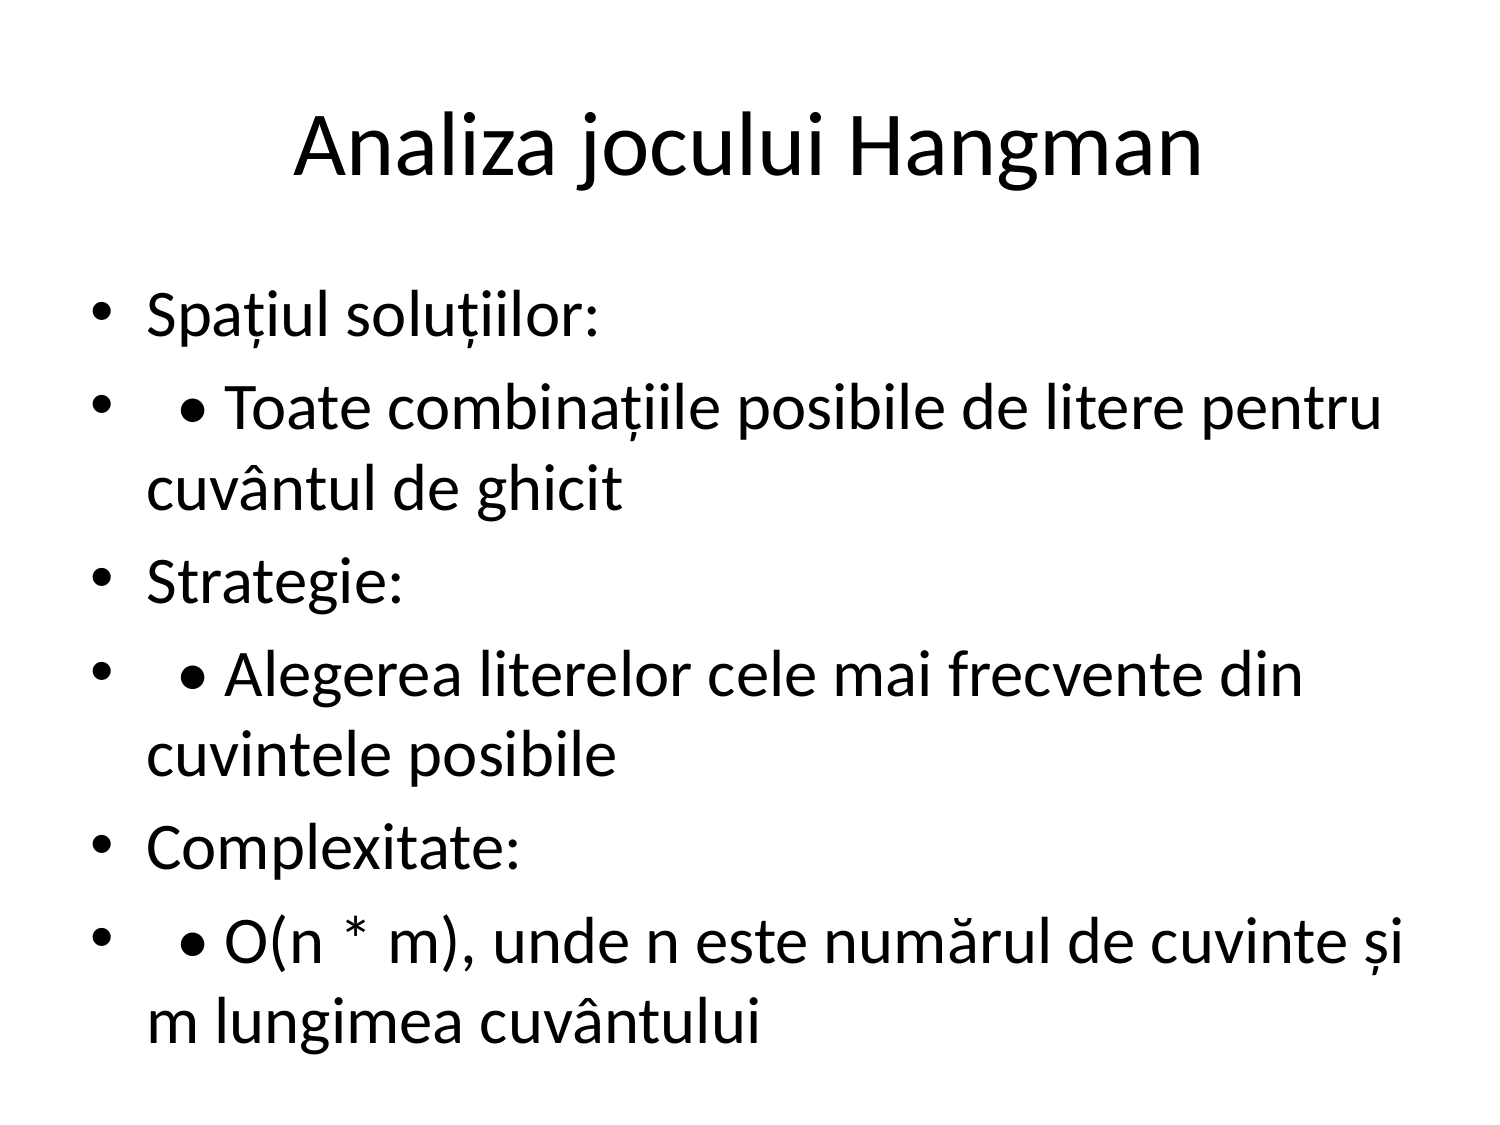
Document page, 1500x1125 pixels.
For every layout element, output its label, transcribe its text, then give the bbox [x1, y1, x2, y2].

list Spațiul soluțiilor: • Toate combinațiile posibile de litere pentru cuvântul de ghicit Strategie: • Alegerea literelor cele mai frecvente din cuvintele posibile Complexitate: • O(n * m), unde n este numărul de cuvinte și m lungimea cuvântului [75, 262, 1425, 1005]
title Analiza jocului Hangman [75, 45, 1425, 233]
